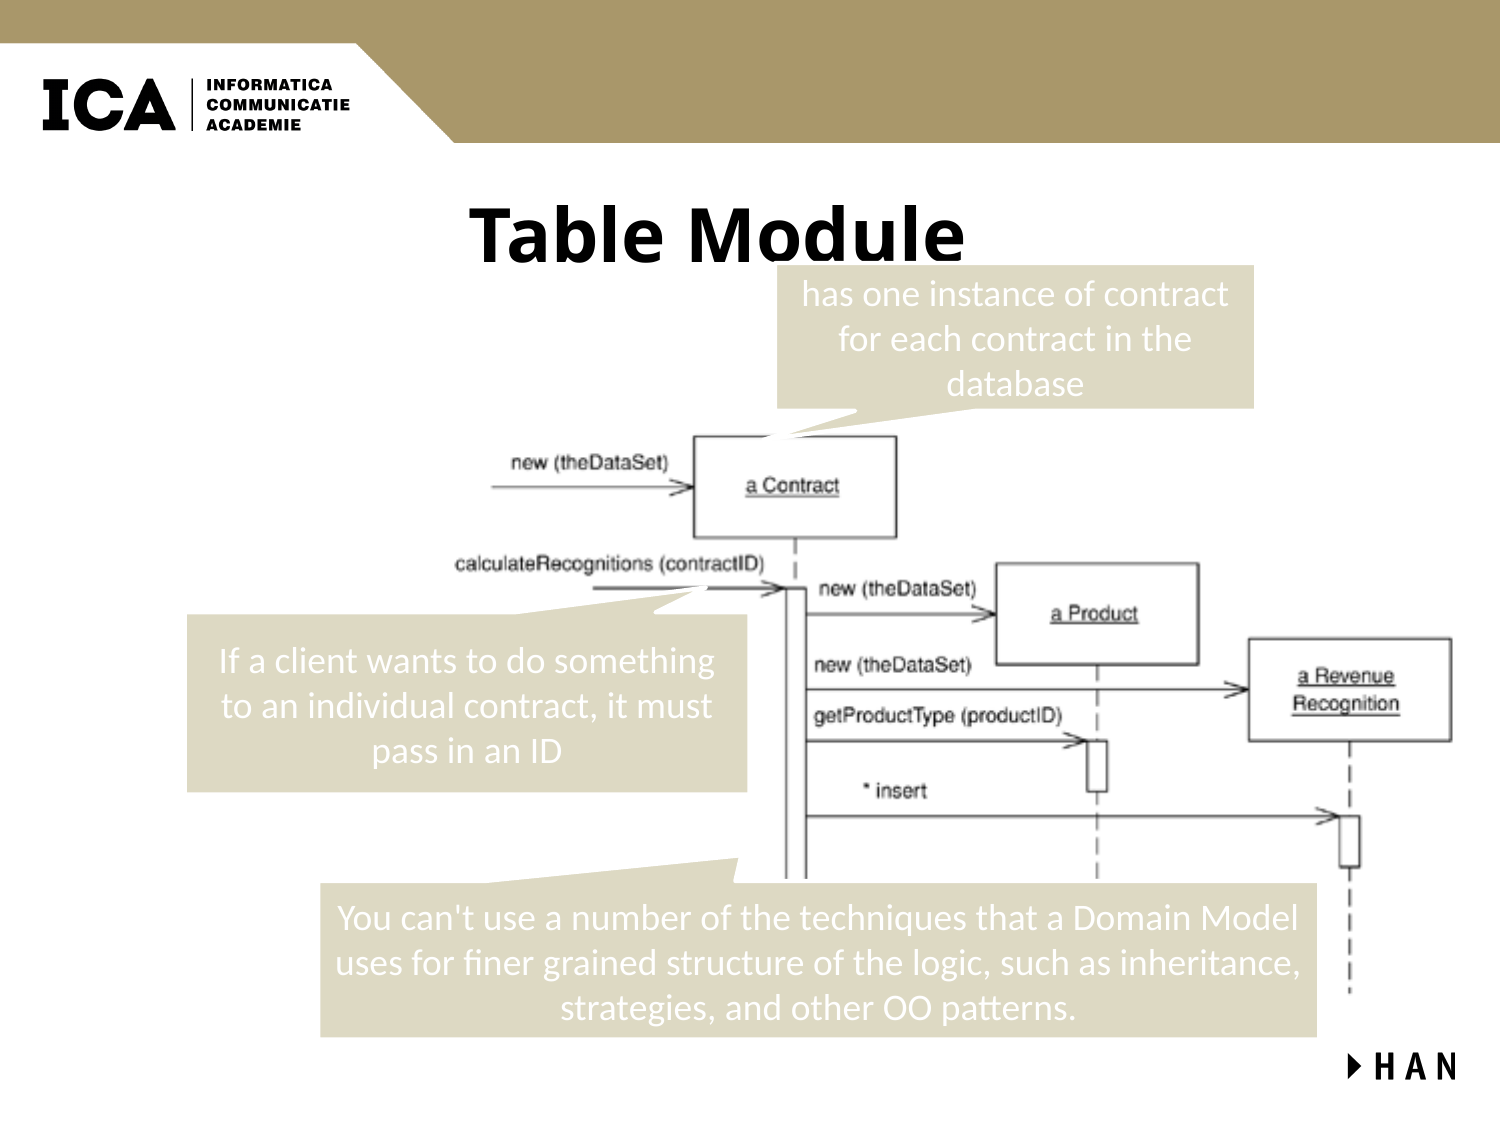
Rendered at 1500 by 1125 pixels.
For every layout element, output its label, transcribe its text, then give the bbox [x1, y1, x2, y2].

title Table Module [453, 179, 1455, 287]
text_box You can't use a number of the techniques that a Domain Model uses for finer grained structure of the logic, such as inheritance, strategies, and other OO patterns. [316, 878, 1322, 1042]
text_box If a client wants to do something to an individual contract, it must pass in an ID [182, 610, 448, 797]
text_box has one instance of contract for each contract in the database [773, 260, 1259, 431]
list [453, 432, 1456, 998]
